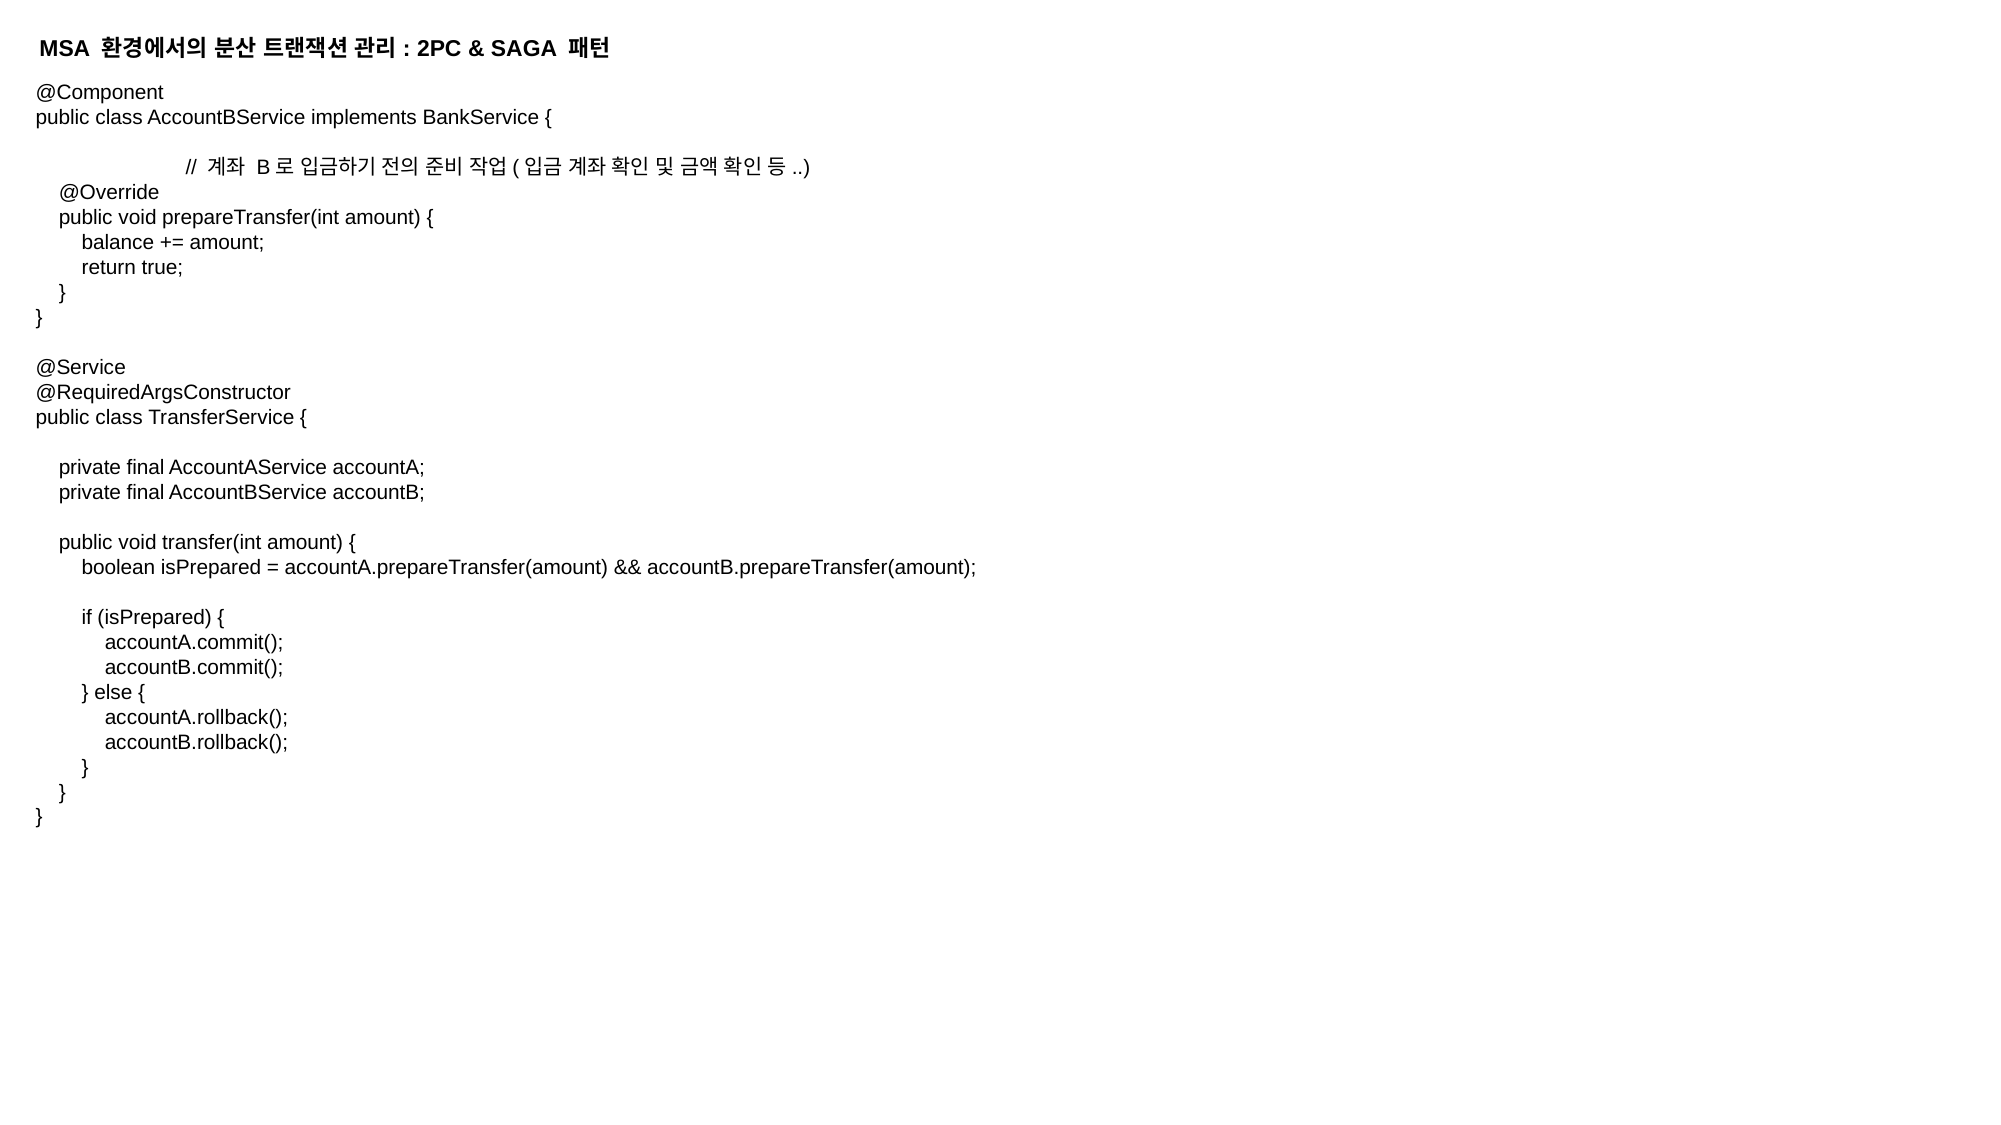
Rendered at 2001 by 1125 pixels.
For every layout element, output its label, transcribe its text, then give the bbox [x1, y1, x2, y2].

text_box @Component public class AccountBService implements BankService { // 계좌 B로 입금하기 전의 준비 작업(입금 계좌 확인 및 금액 확인 등..) @Override public void prepareTransfer(int amount) { balance += amount; return true; } } @Service @RequiredArgsConstructor public class TransferService { private final AccountAService accountA; private final AccountBService accountB; public void transfer(int amount) { boolean isPrepared = accountA.prepareTransfer(amount) && accountB.prepareTransfer(amount); if (isPrepared) { accountA.commit(); accountB.commit(); } else { accountA.rollback(); accountB.rollback(); } } } [20, 71, 1979, 861]
text_box MSA 환경에서의 분산 트랜잭션 관리: 2PC & SAGA 패턴 [24, 26, 1979, 69]
